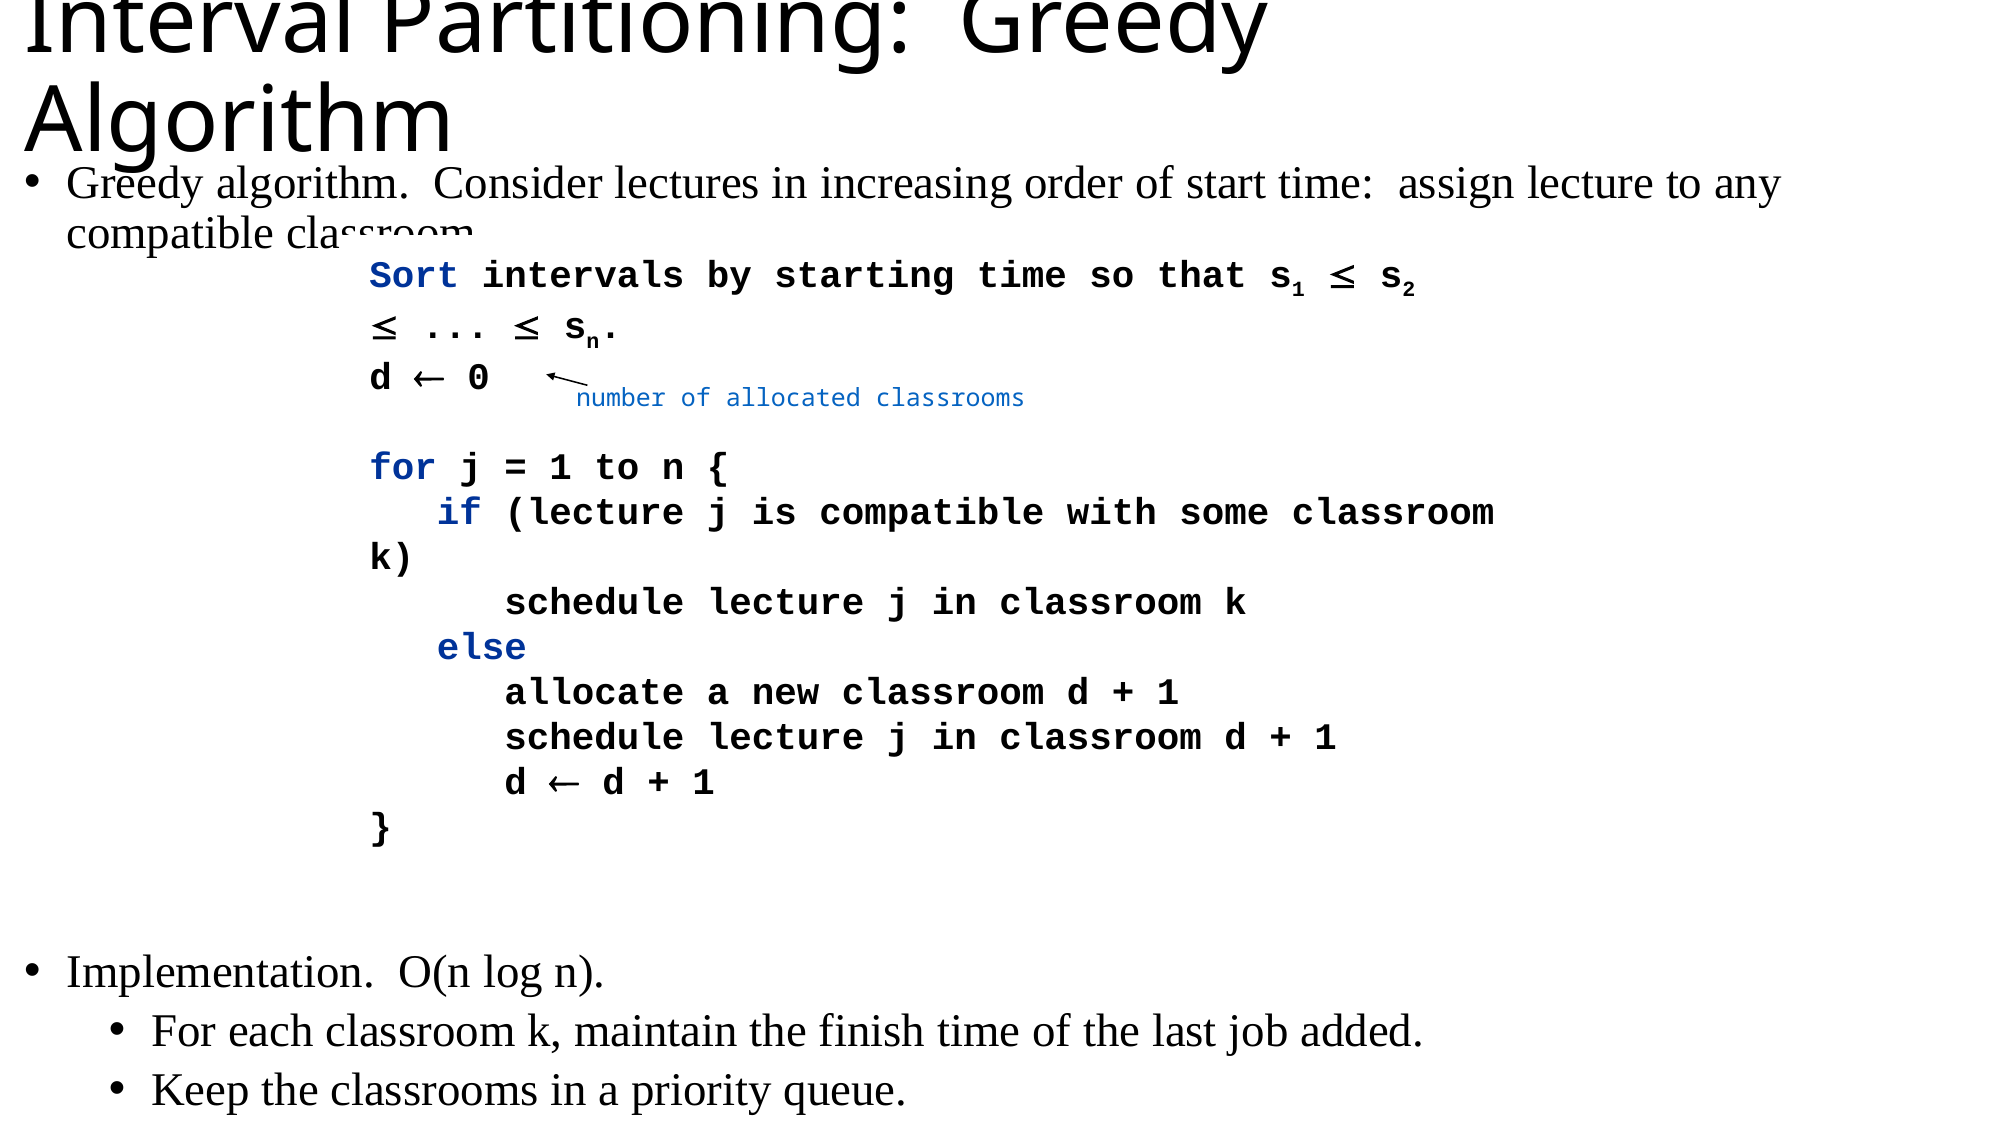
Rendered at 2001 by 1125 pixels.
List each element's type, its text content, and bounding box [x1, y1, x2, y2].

text_box [546, 372, 588, 386]
list Greedy algorithm. Consider lectures in increasing order of start time: assign lecture to any compatible classroom. Implementation. O(n log n). For each classroom k, maintain the finish time of the last job added. Keep the classrooms in a priority queue. [9, 149, 1988, 1125]
text_box Sort intervals by starting time so that s1  s2  ...  sn. d  0 for j = 1 to n { if (lecture j is compatible with some classroom k) schedule lecture j in classroom k else allocate a new classroom d + 1 schedule lecture j in classroom d + 1 d  d + 1 } [339, 235, 1574, 863]
title Interval Partitioning: Greedy Algorithm [9, 0, 1735, 145]
text_box number of allocated classrooms [561, 374, 1042, 420]
